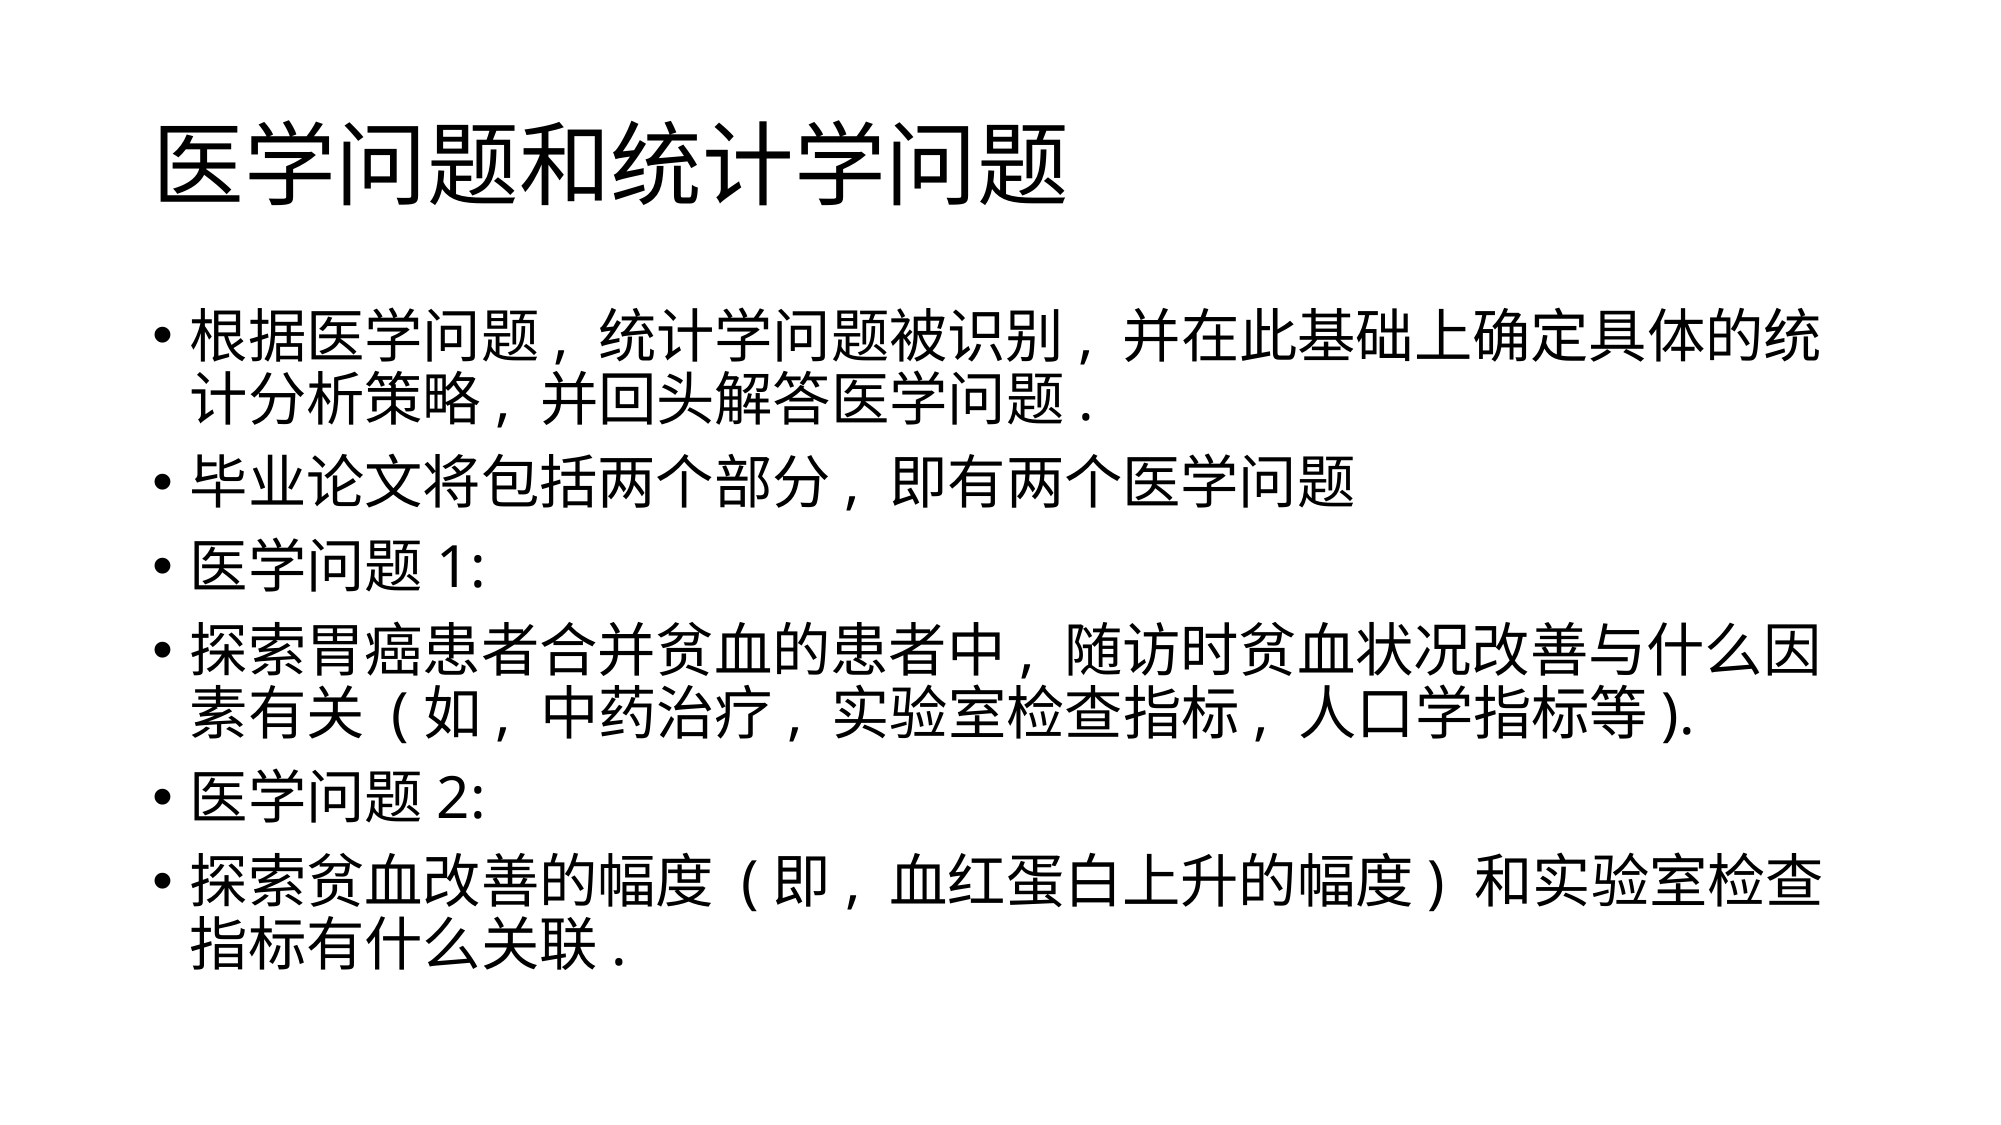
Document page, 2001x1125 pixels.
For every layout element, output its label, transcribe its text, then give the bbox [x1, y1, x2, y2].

list 根据医学问题, 统计学问题被识别, 并在此基础上确定具体的统计分析策略, 并回头解答医学问题. 毕业论文将包括两个部分, 即有两个医学问题 医学问题1: 探索胃癌患者合并贫血的患者中, 随访时贫血状况改善与什么因素有关 (如, 中药治疗, 实验室检查指标, 人口学指标等). 医学问题2: 探索贫血改善的幅度 (即, 血红蛋白上升的幅度) 和实验室检查指标有什么关联. [137, 299, 1863, 1014]
title 医学问题和统计学问题 [137, 59, 1863, 278]
